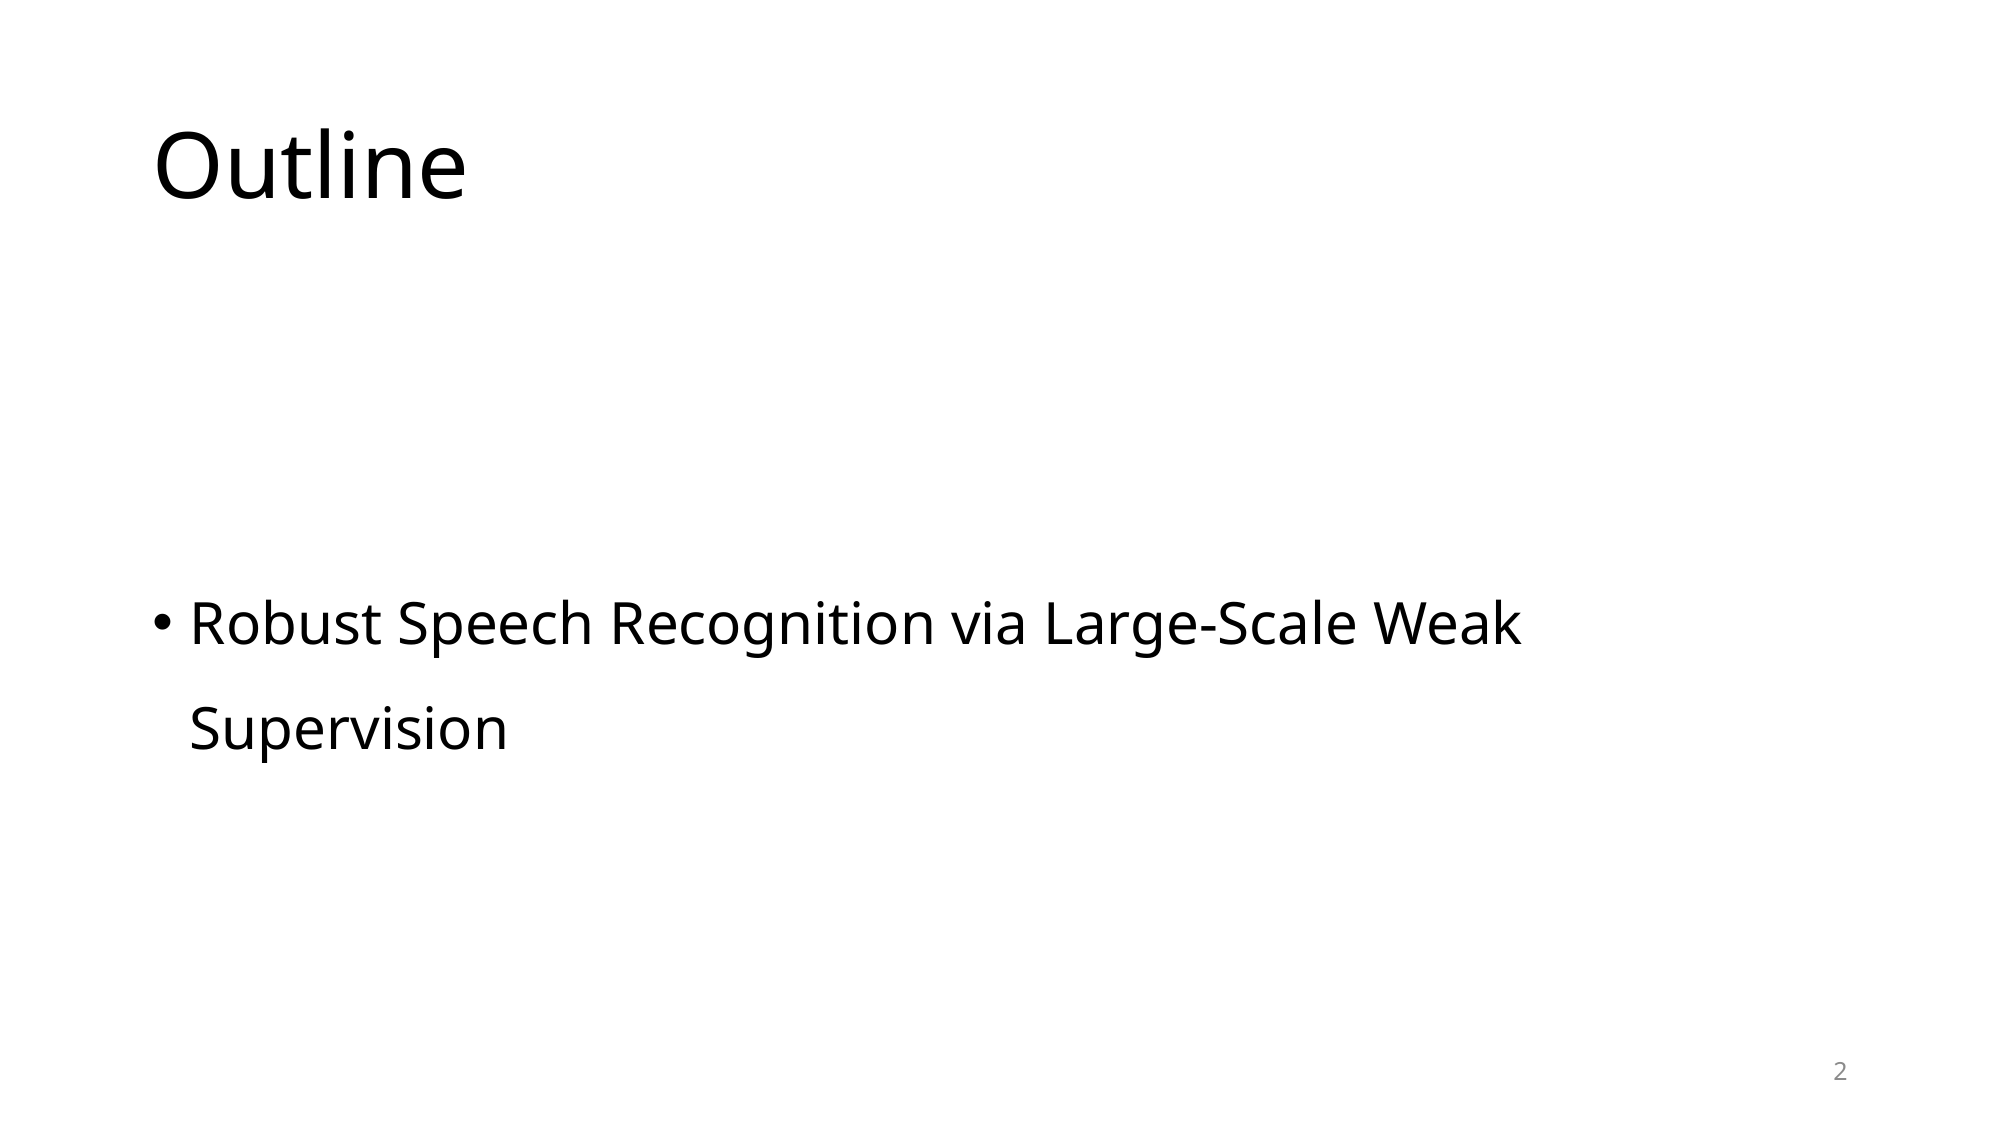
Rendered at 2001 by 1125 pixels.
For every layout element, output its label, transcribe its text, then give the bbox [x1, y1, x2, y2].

title Outline [137, 59, 1863, 278]
list Robust Speech Recognition via Large-Scale Weak Supervision [137, 299, 1863, 1014]
slide_number 2 [1412, 1042, 1863, 1103]
